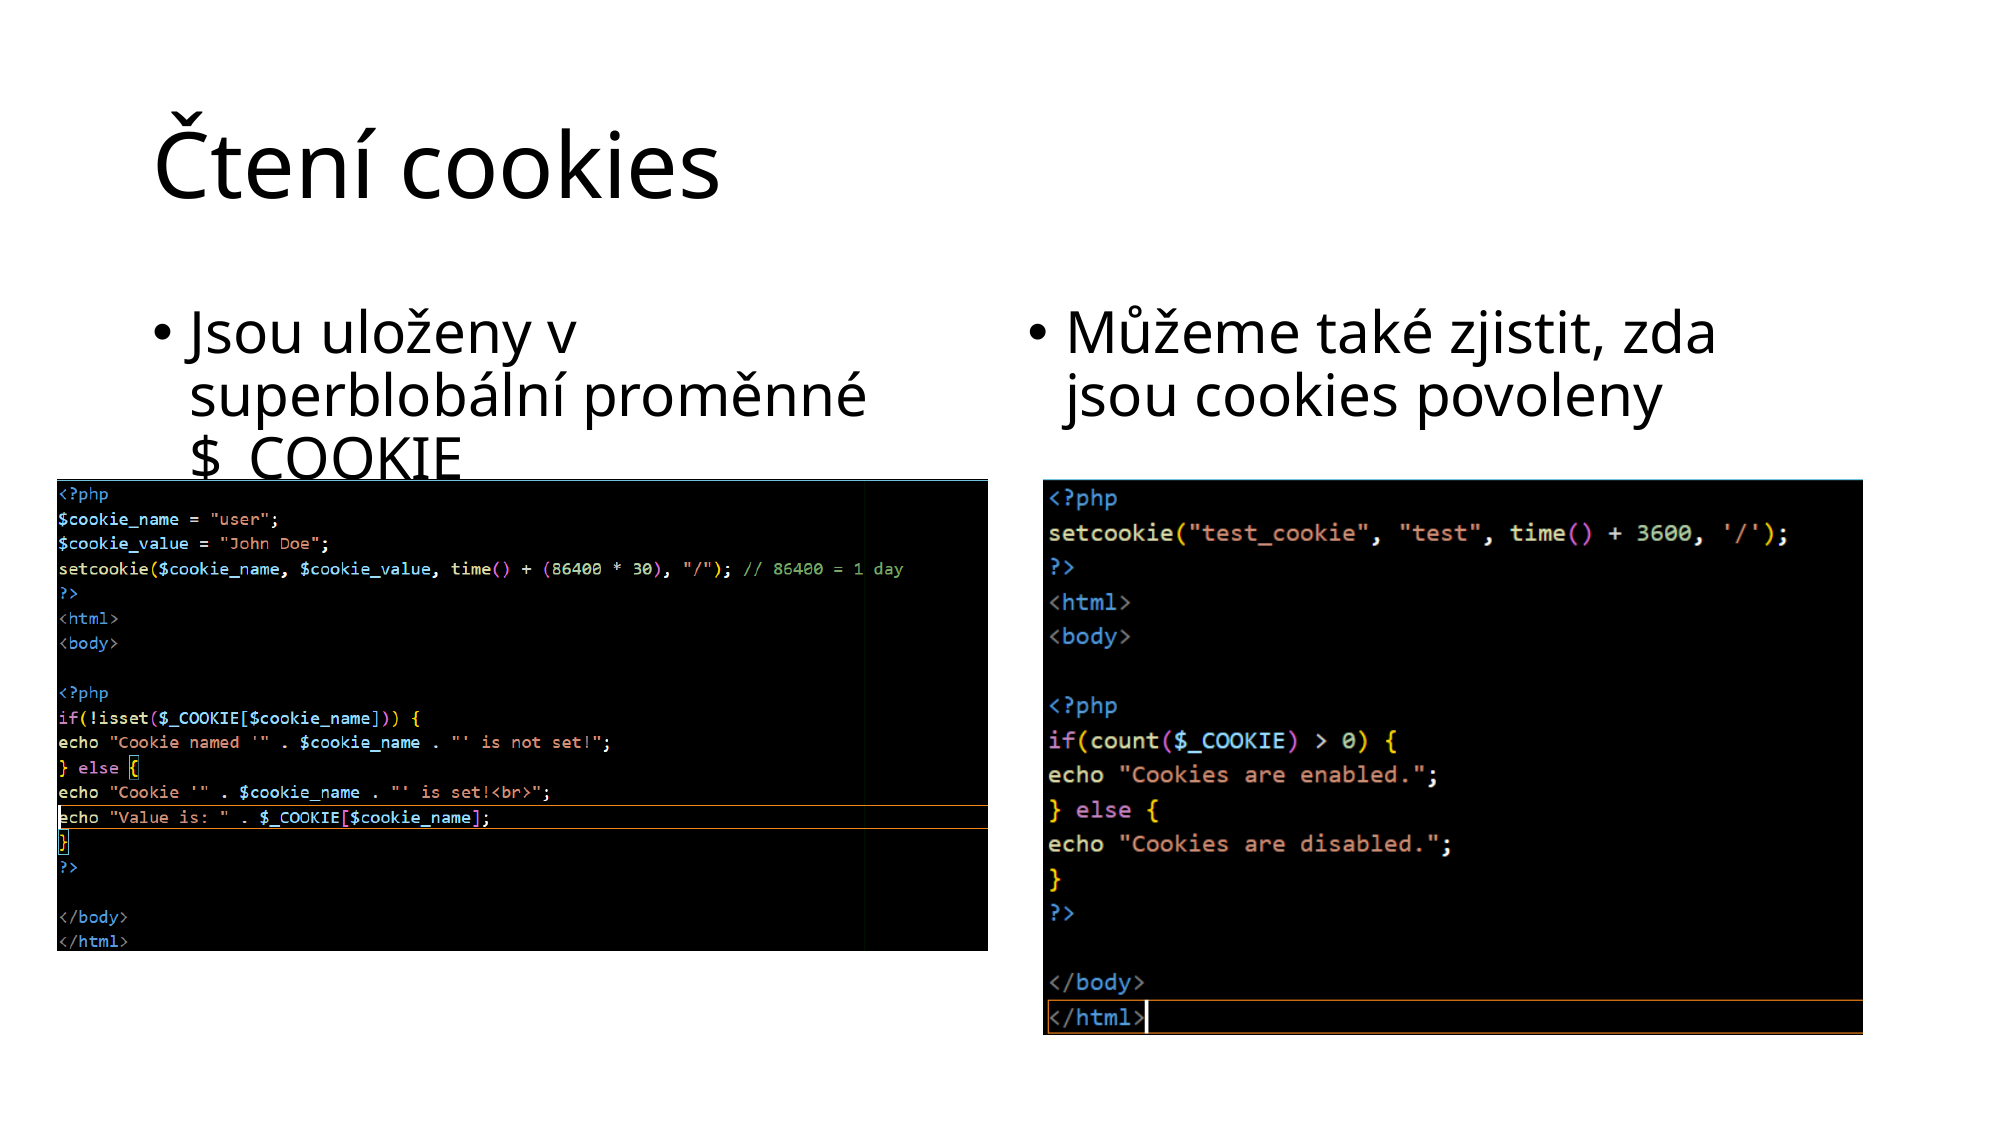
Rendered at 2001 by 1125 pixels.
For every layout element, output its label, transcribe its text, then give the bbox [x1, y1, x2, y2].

title Čtení cookies [137, 59, 1863, 278]
list Můžeme také zjistit, zda jsou cookies povoleny [1012, 296, 1863, 1016]
list Jsou uloženy v superblobální proměnné $_COOKIE [137, 296, 984, 478]
picture [1042, 478, 1864, 1035]
picture [57, 478, 988, 952]
